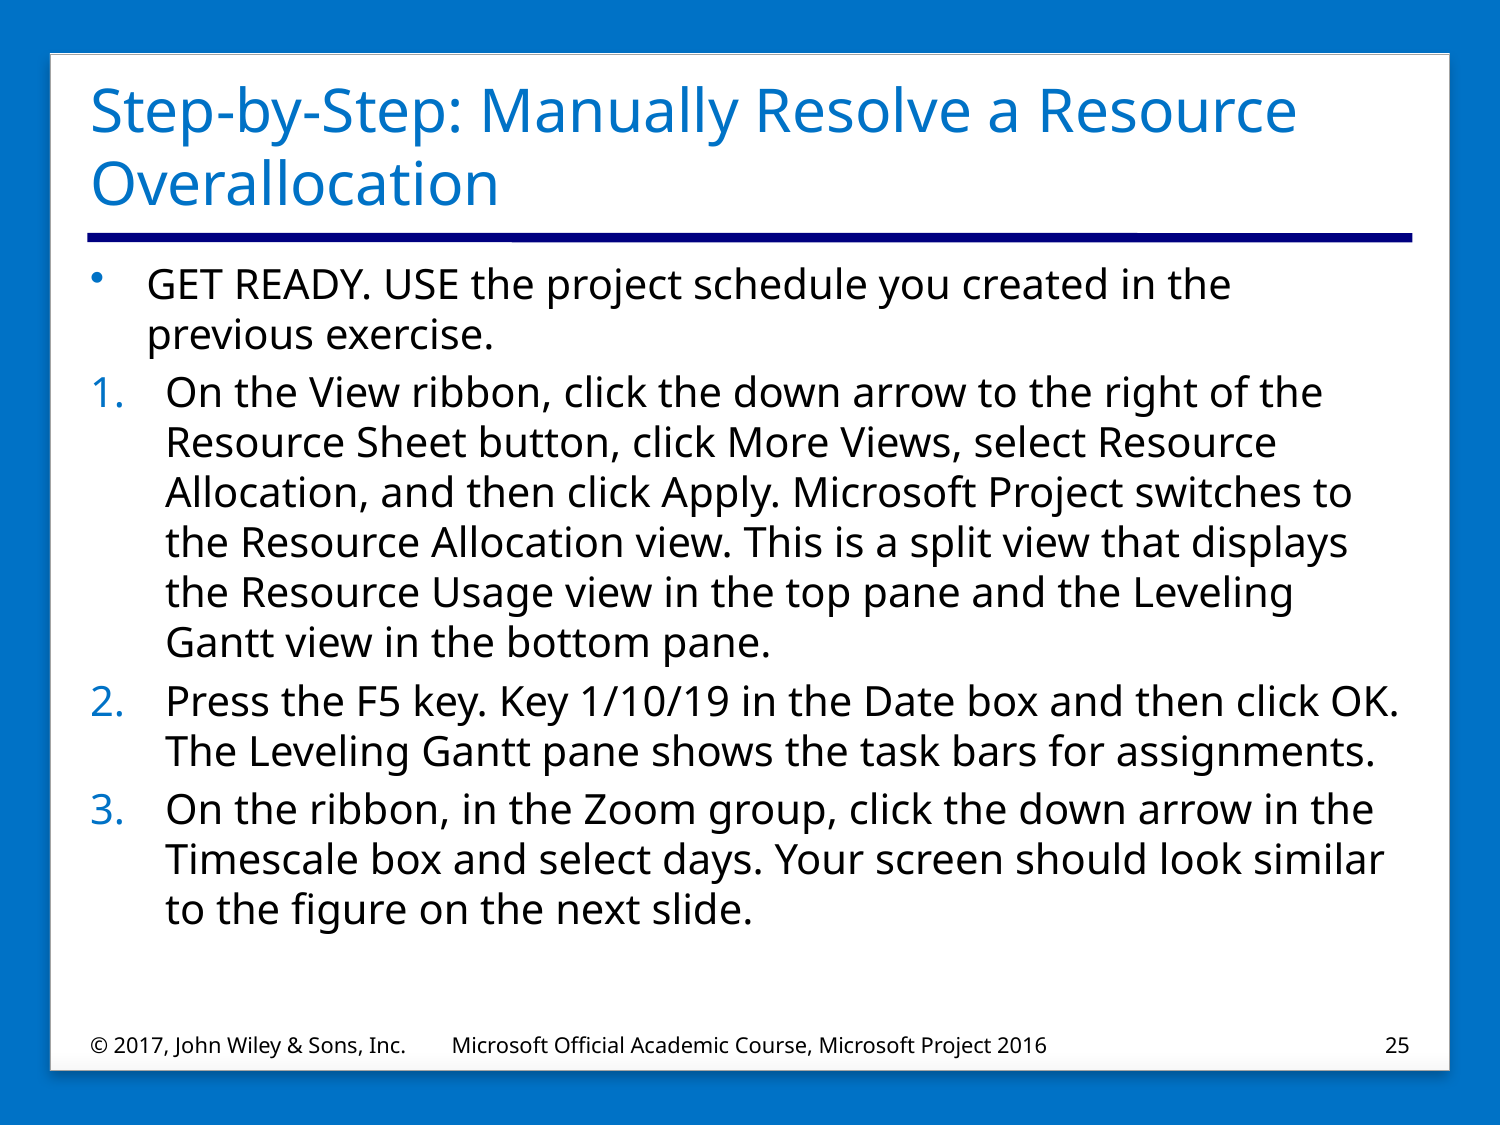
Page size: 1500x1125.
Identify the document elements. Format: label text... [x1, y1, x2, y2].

slide_number 25 [1074, 1024, 1426, 1103]
slide_number © 2017, John Wiley & Sons, Inc. [74, 1024, 426, 1103]
footer Microsoft Official Academic Course, Microsoft Project 2016 [431, 1024, 1069, 1103]
title Step-by-Step: Manually Resolve a Resource Overallocation [74, 74, 1426, 226]
list GET READY. USE the project schedule you created in the previous exercise. On the View ribbon, click the down arrow to the right of the Resource Sheet button, click More Views, select Resource Allocation, and then click Apply. Microsoft Project switches to the Resource Allocation view. This is a split view that displays the Resource Usage view in the top pane and the Leveling Gantt view in the bottom pane. Press the F5 key. Key 1/10/19 in the Date box and then click OK. The Leveling Gantt pane shows the task bars for assignments. On the ribbon, in the Zoom group, click the down arrow in the Timescale box and select days. Your screen should look similar to the figure on the next slide. [75, 249, 1425, 1063]
